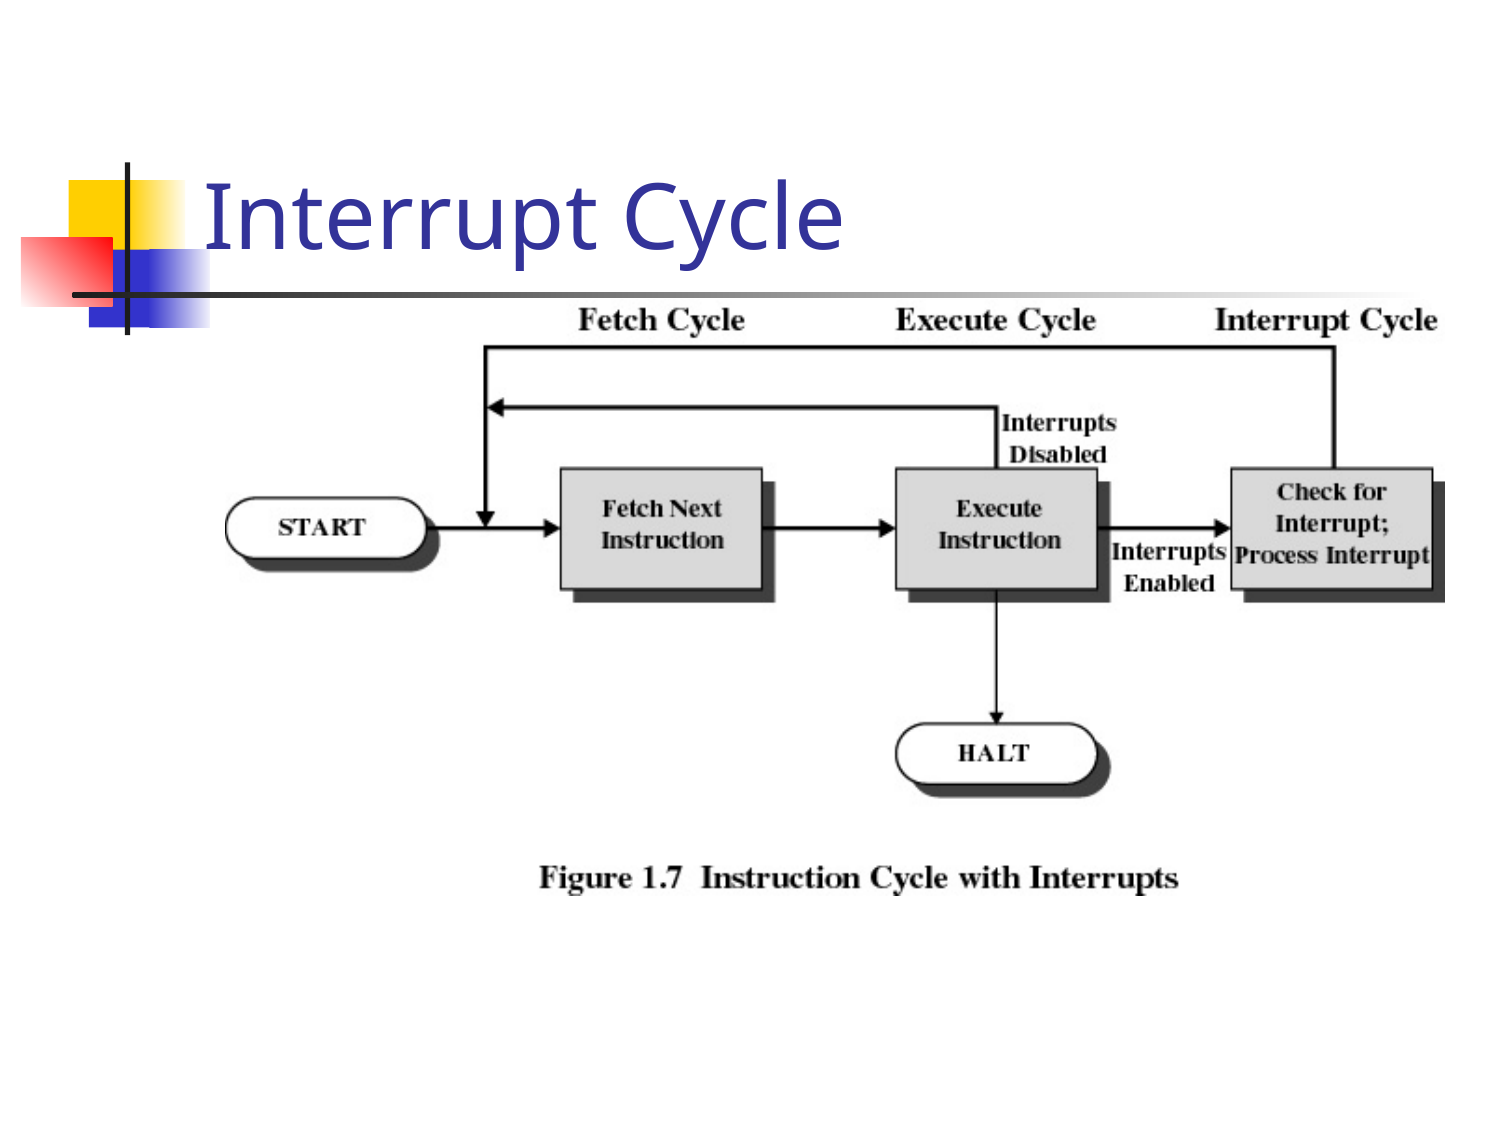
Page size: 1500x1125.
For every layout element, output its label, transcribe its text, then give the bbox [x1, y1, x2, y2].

picture [224, 299, 1445, 897]
title Interrupt Cycle [188, 35, 1468, 275]
